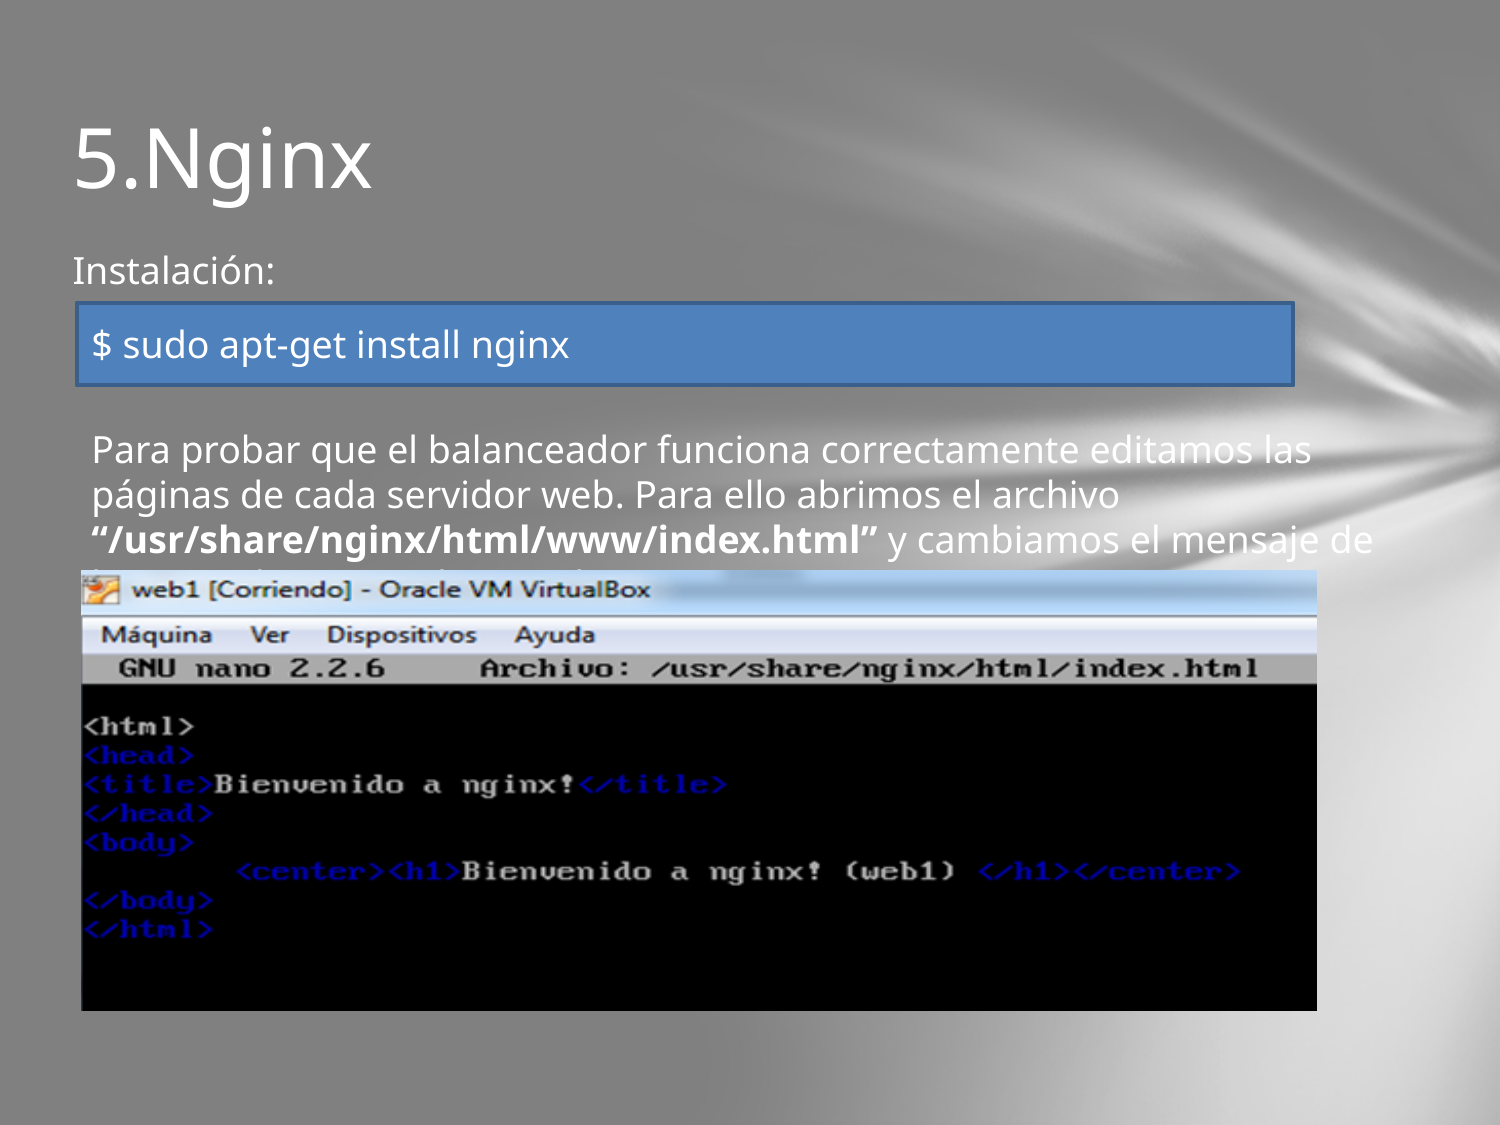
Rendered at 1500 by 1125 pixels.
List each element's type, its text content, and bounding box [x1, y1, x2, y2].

text_box $ sudo apt-get install nginx [75, 301, 1295, 387]
text_box 5.Nginx [57, 37, 1318, 213]
picture [80, 569, 1318, 1011]
text_box Para probar que el balanceador funciona correctamente editamos las páginas de cada servidor web. Para ello abrimos el archivo “/usr/share/nginx/html/www/index.html” y cambiamos el mensaje de bienvenida para cada servidor: [76, 418, 1435, 614]
text_box Instalación: [57, 239, 1318, 1015]
